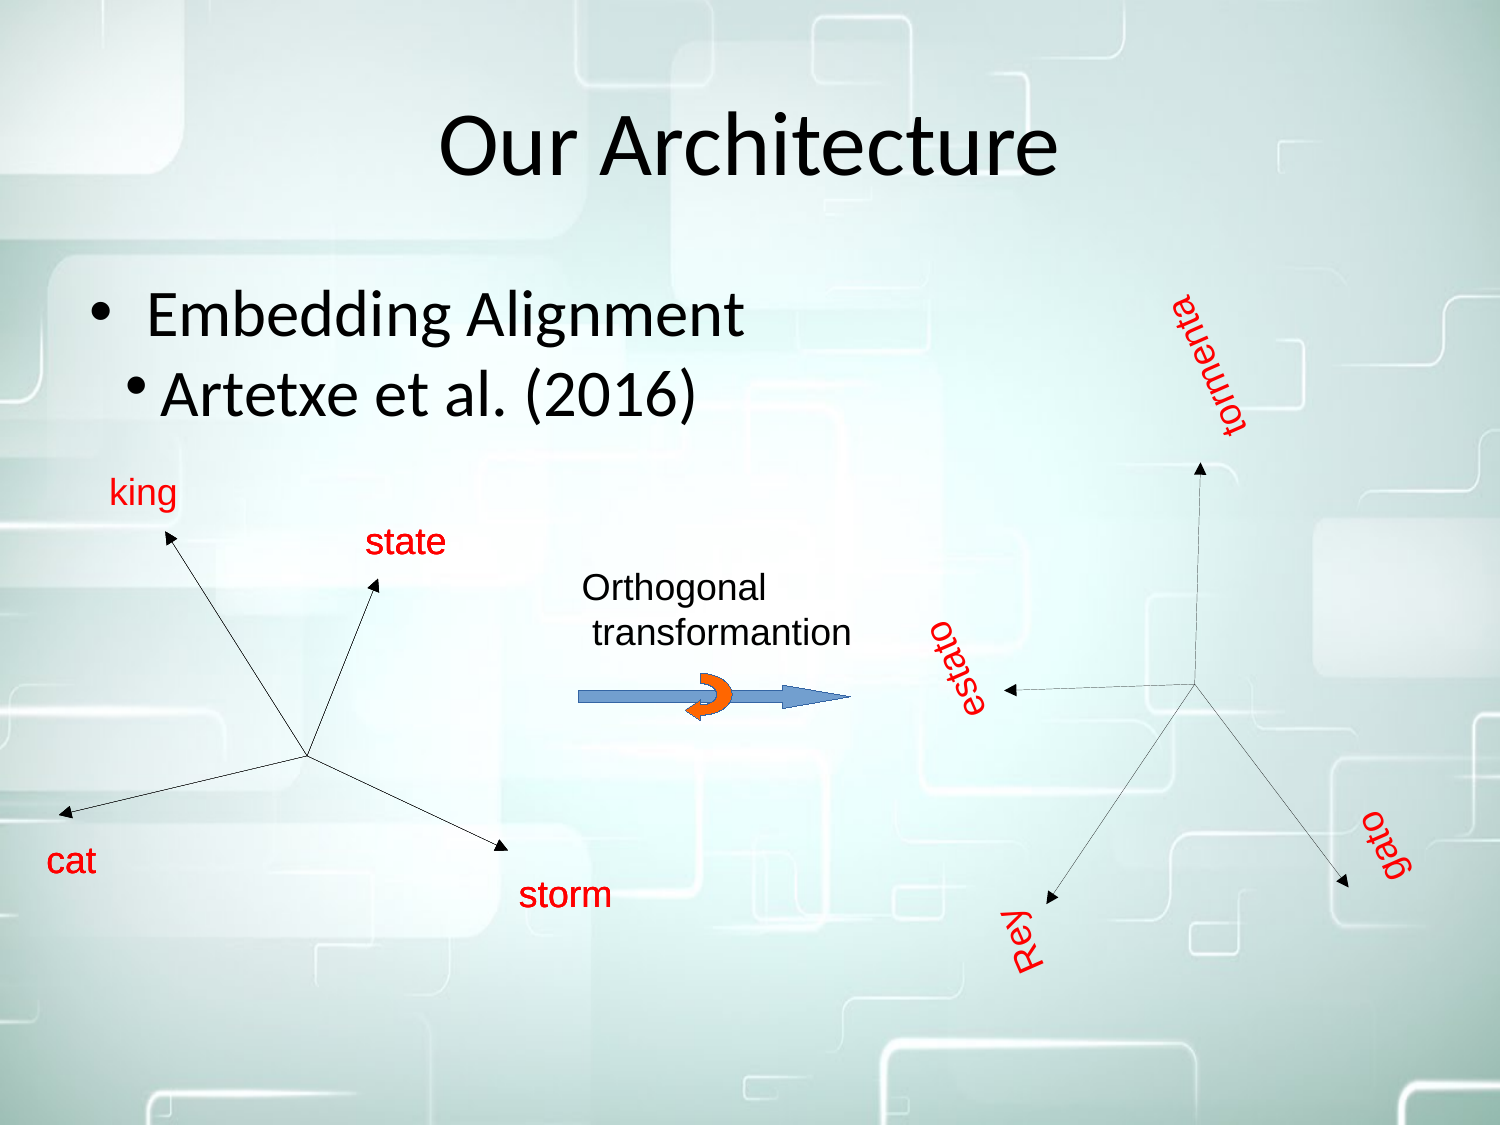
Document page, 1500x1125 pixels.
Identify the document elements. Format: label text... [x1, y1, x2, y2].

text_box storm [504, 862, 628, 919]
text_box [685, 673, 733, 721]
text_box estato [899, 599, 1004, 744]
text_box [1004, 683, 1194, 697]
text_box Embedding Alignment Artetxe et al. (2016) [75, 262, 1425, 1005]
text_box state [350, 510, 462, 567]
text_box [307, 755, 508, 851]
text_box tormenta [1141, 275, 1265, 461]
text_box [307, 578, 380, 755]
text_box [578, 690, 716, 703]
text_box [730, 685, 851, 709]
text_box [1194, 462, 1207, 685]
text_box Our Architecture [75, 45, 1425, 233]
text_box [59, 755, 307, 819]
text_box [165, 531, 307, 755]
text_box gato [1331, 790, 1425, 907]
text_box cat [31, 829, 112, 886]
text_box [1046, 685, 1195, 905]
text_box Rey [971, 886, 1062, 998]
picture [0, 0, 1500, 1125]
text_box Orthogonal transformantion [566, 555, 867, 654]
text_box king [94, 460, 193, 518]
text_box [1195, 684, 1349, 888]
